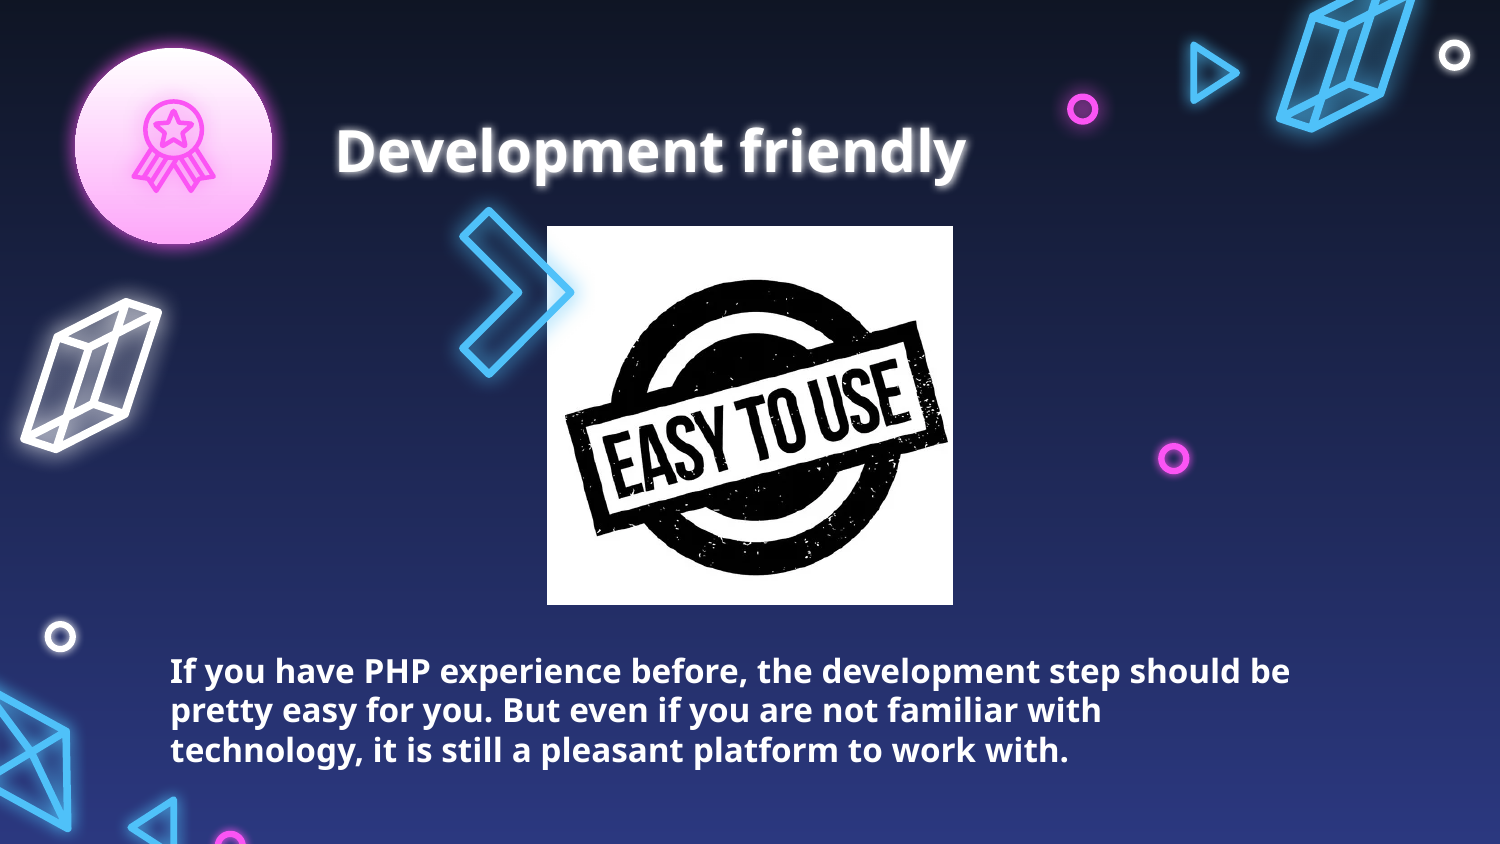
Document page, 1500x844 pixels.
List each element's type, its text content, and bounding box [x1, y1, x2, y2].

text_box [20, 297, 162, 454]
title Development friendly [319, 99, 1143, 194]
text_box [459, 206, 541, 379]
text_box [1161, 446, 1187, 472]
subtitle If you have PHP experience before, the development step should be pretty easy for you. But even if you are not familiar with technology, it is still a pleasant platform to work with.​ [155, 621, 1321, 799]
text_box [75, 47, 272, 245]
picture [546, 225, 954, 605]
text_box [130, 98, 217, 194]
